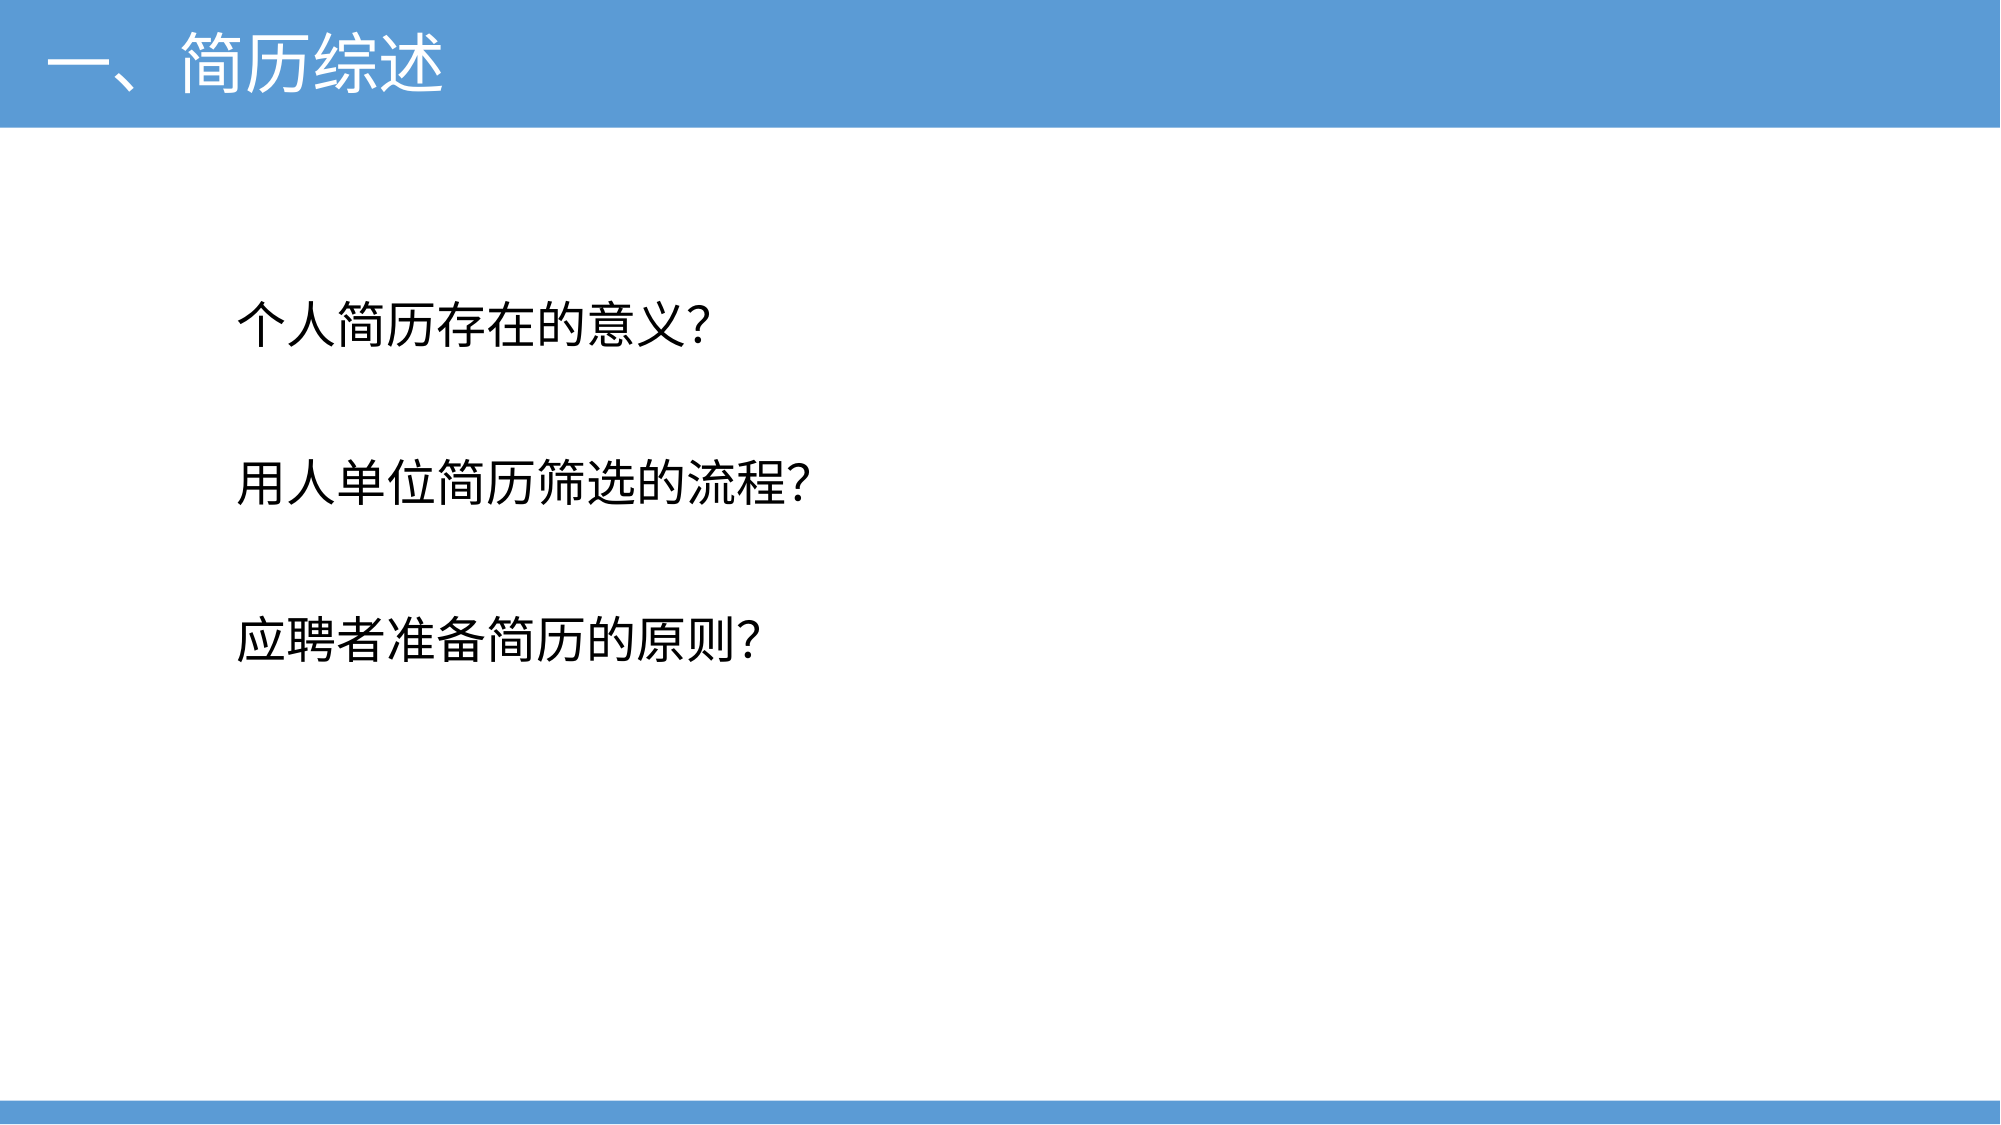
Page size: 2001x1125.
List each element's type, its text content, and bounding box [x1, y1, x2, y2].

text_box 个人简历存在的意义？ 用人单位简历筛选的流程？ 应聘者准备简历的原则？ [222, 286, 1843, 755]
text_box 一、简历综述 [30, 13, 676, 109]
